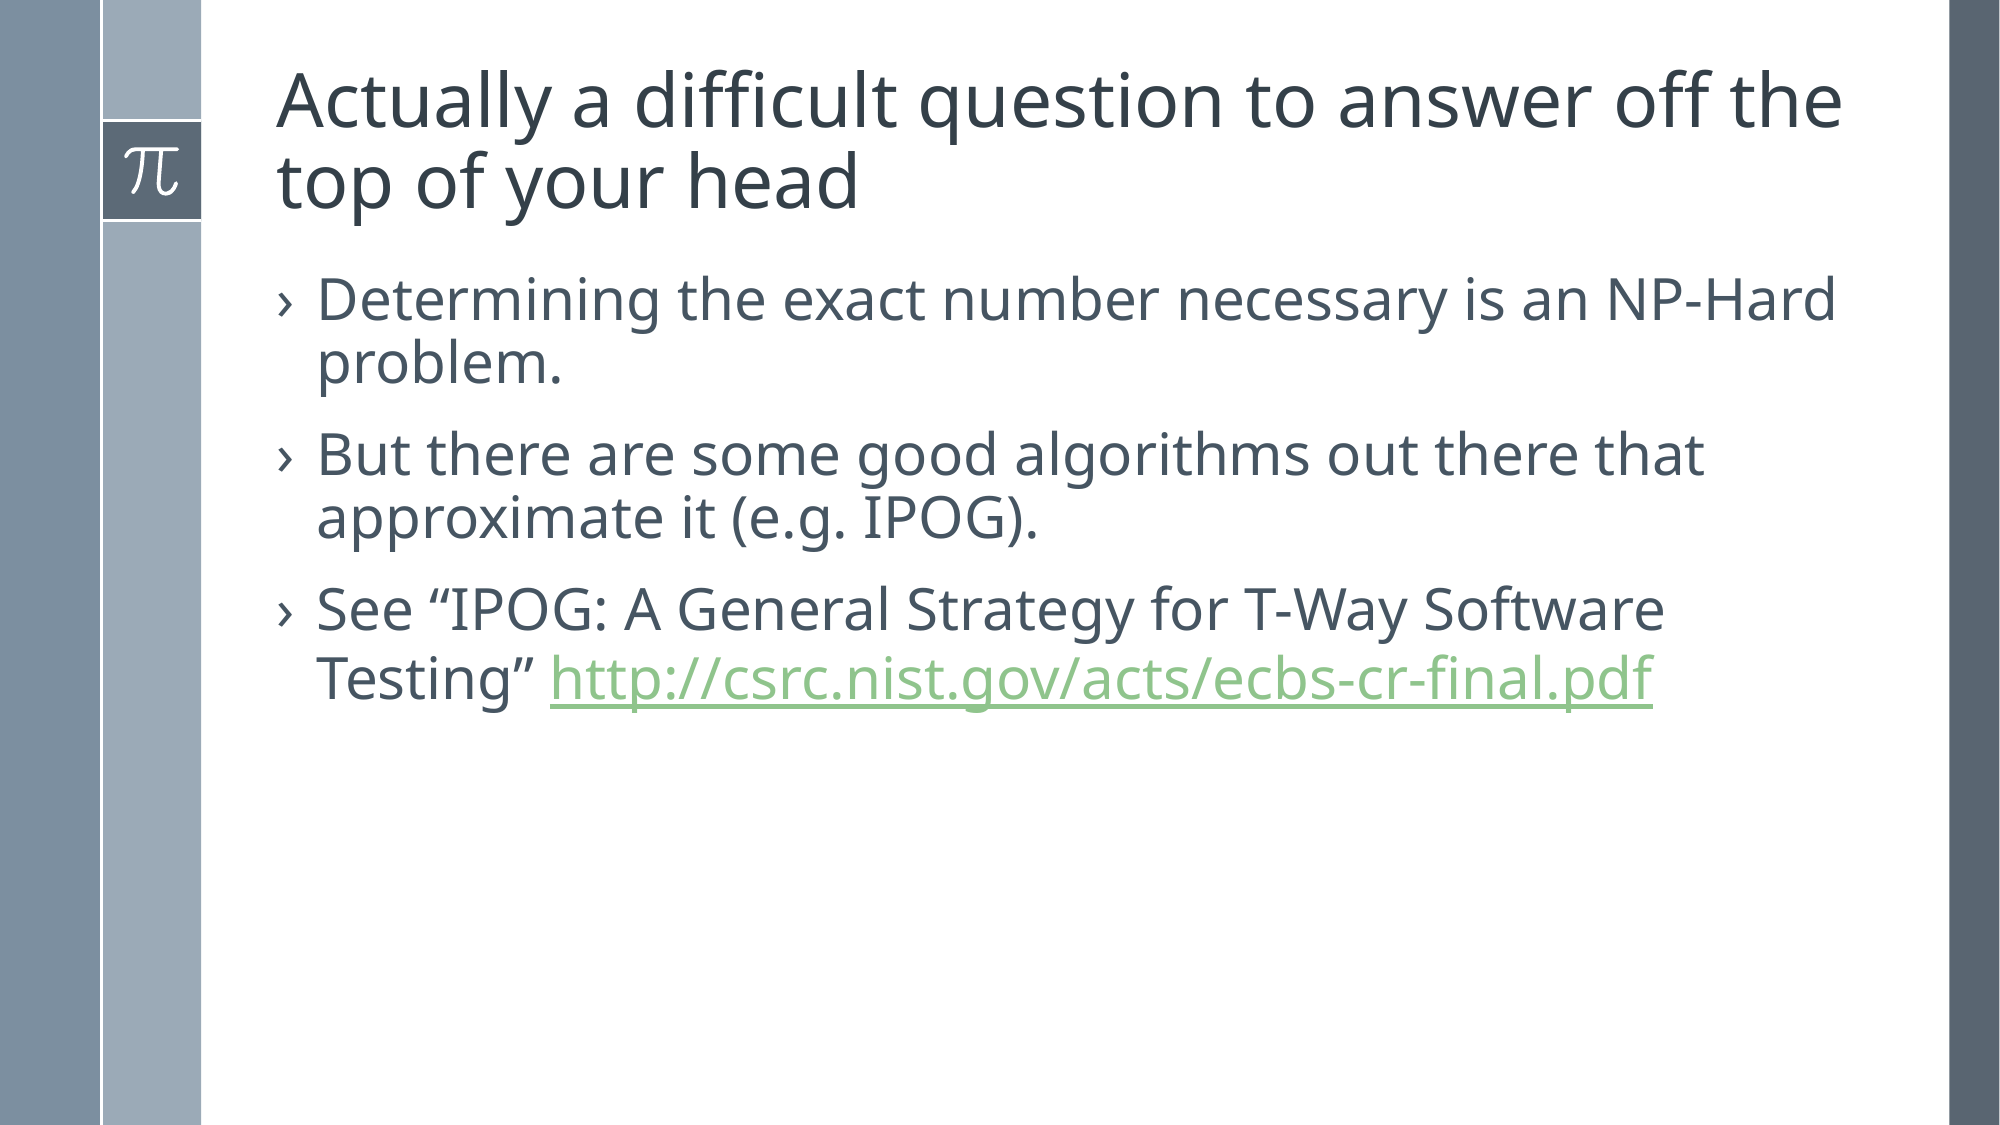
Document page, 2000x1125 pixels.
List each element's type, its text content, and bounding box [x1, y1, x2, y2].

list Determining the exact number necessary is an NP-Hard problem. But there are some good algorithms out there that approximate it (e.g. IPOG). See “IPOG: A General Strategy for T-Way Software Testing” http://csrc.nist.gov/acts/ecbs-cr-final.pdf [261, 262, 1867, 1013]
title Actually a difficult question to answer off the top of your head [261, 29, 1867, 233]
